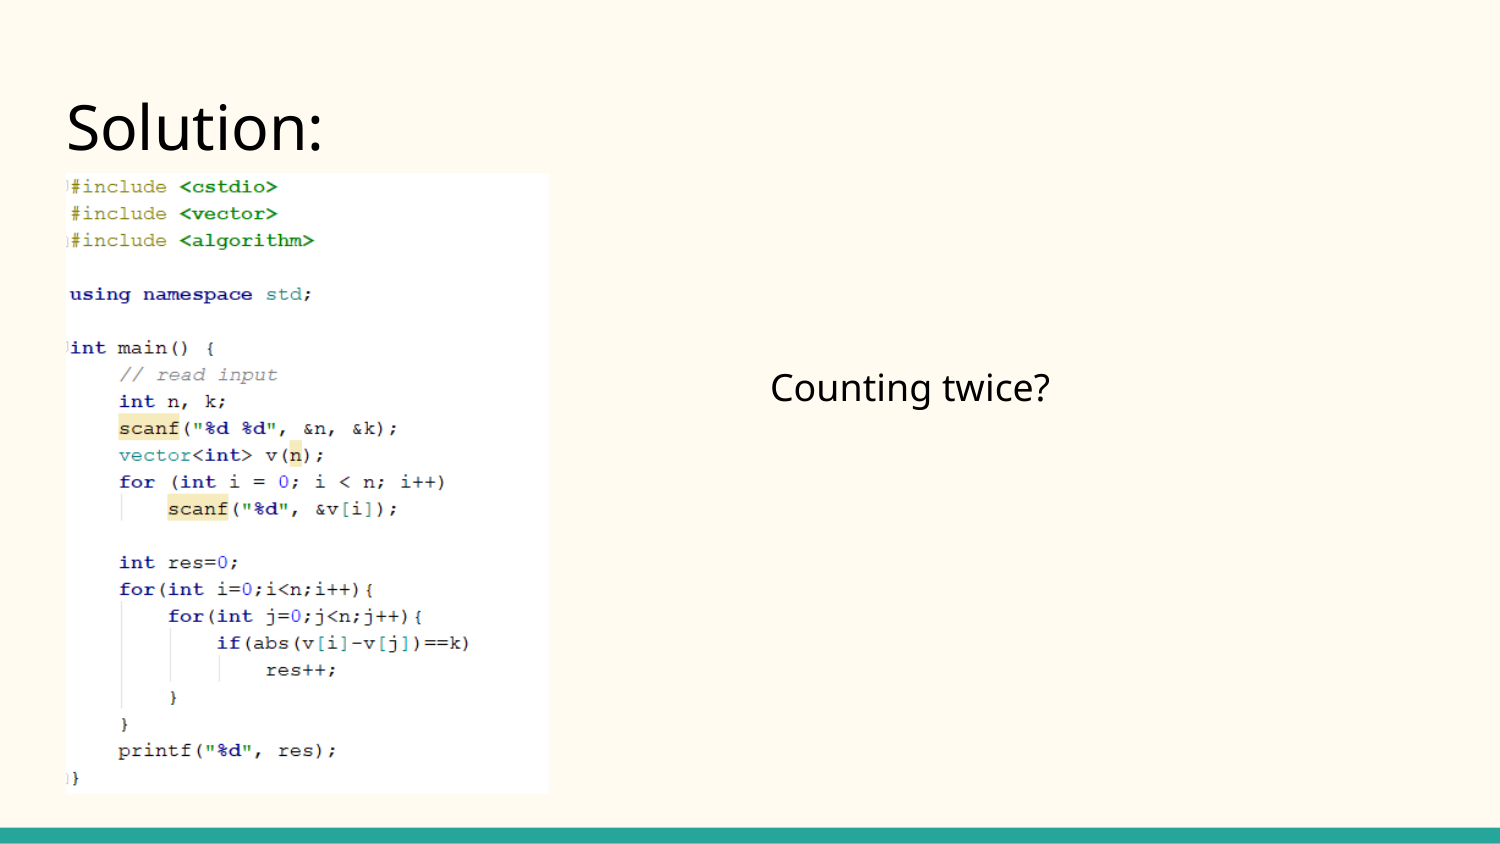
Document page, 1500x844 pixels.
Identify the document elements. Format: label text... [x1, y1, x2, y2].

title Solution: [51, 72, 1449, 174]
list Counting twice? [754, 342, 1325, 625]
picture [66, 173, 549, 794]
